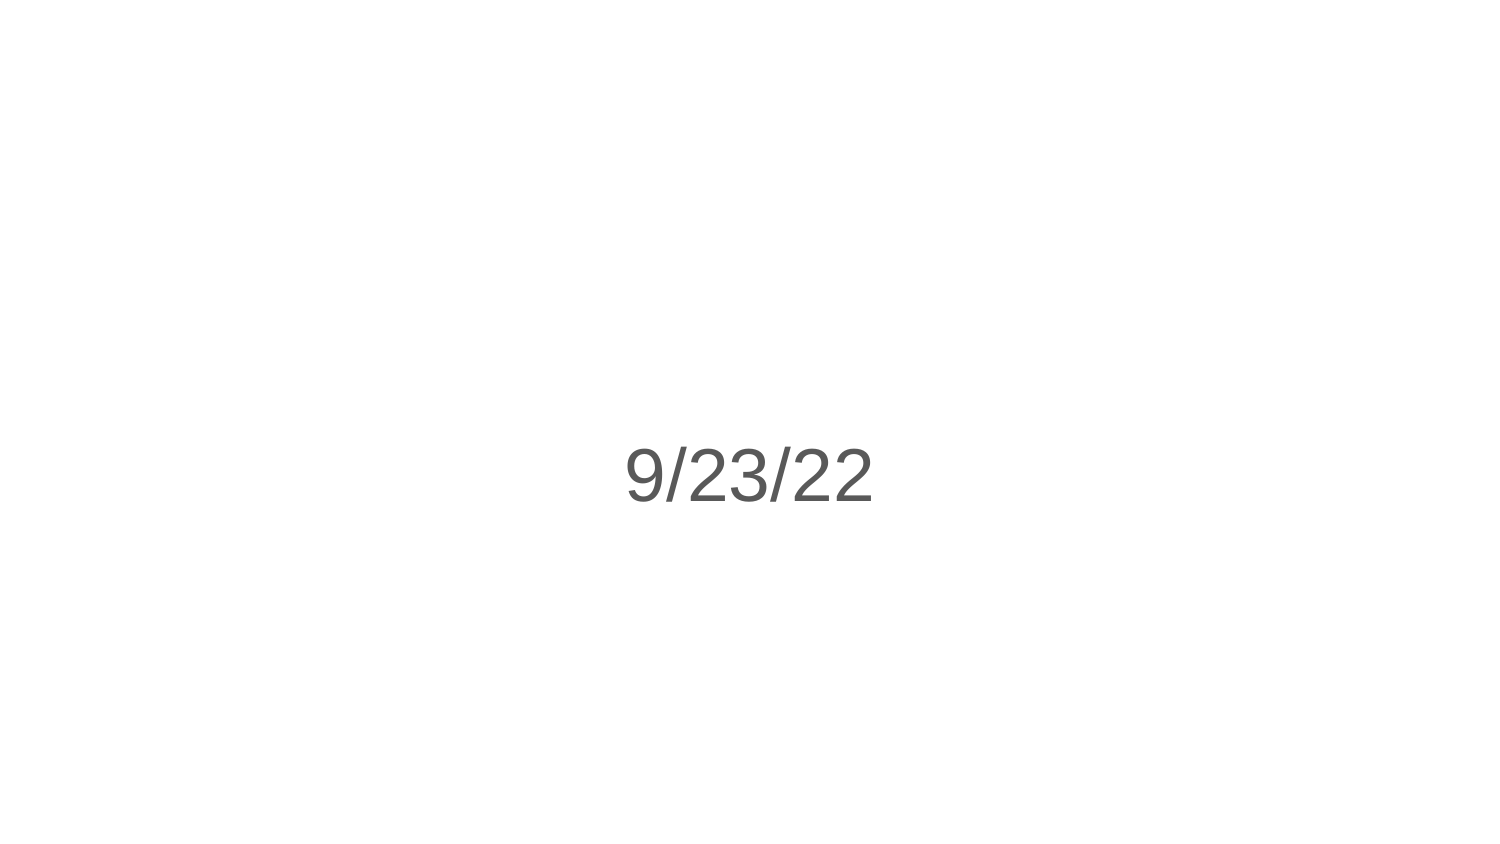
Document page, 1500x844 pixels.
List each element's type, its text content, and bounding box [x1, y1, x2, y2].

list 9/23/22 [51, 189, 1449, 750]
